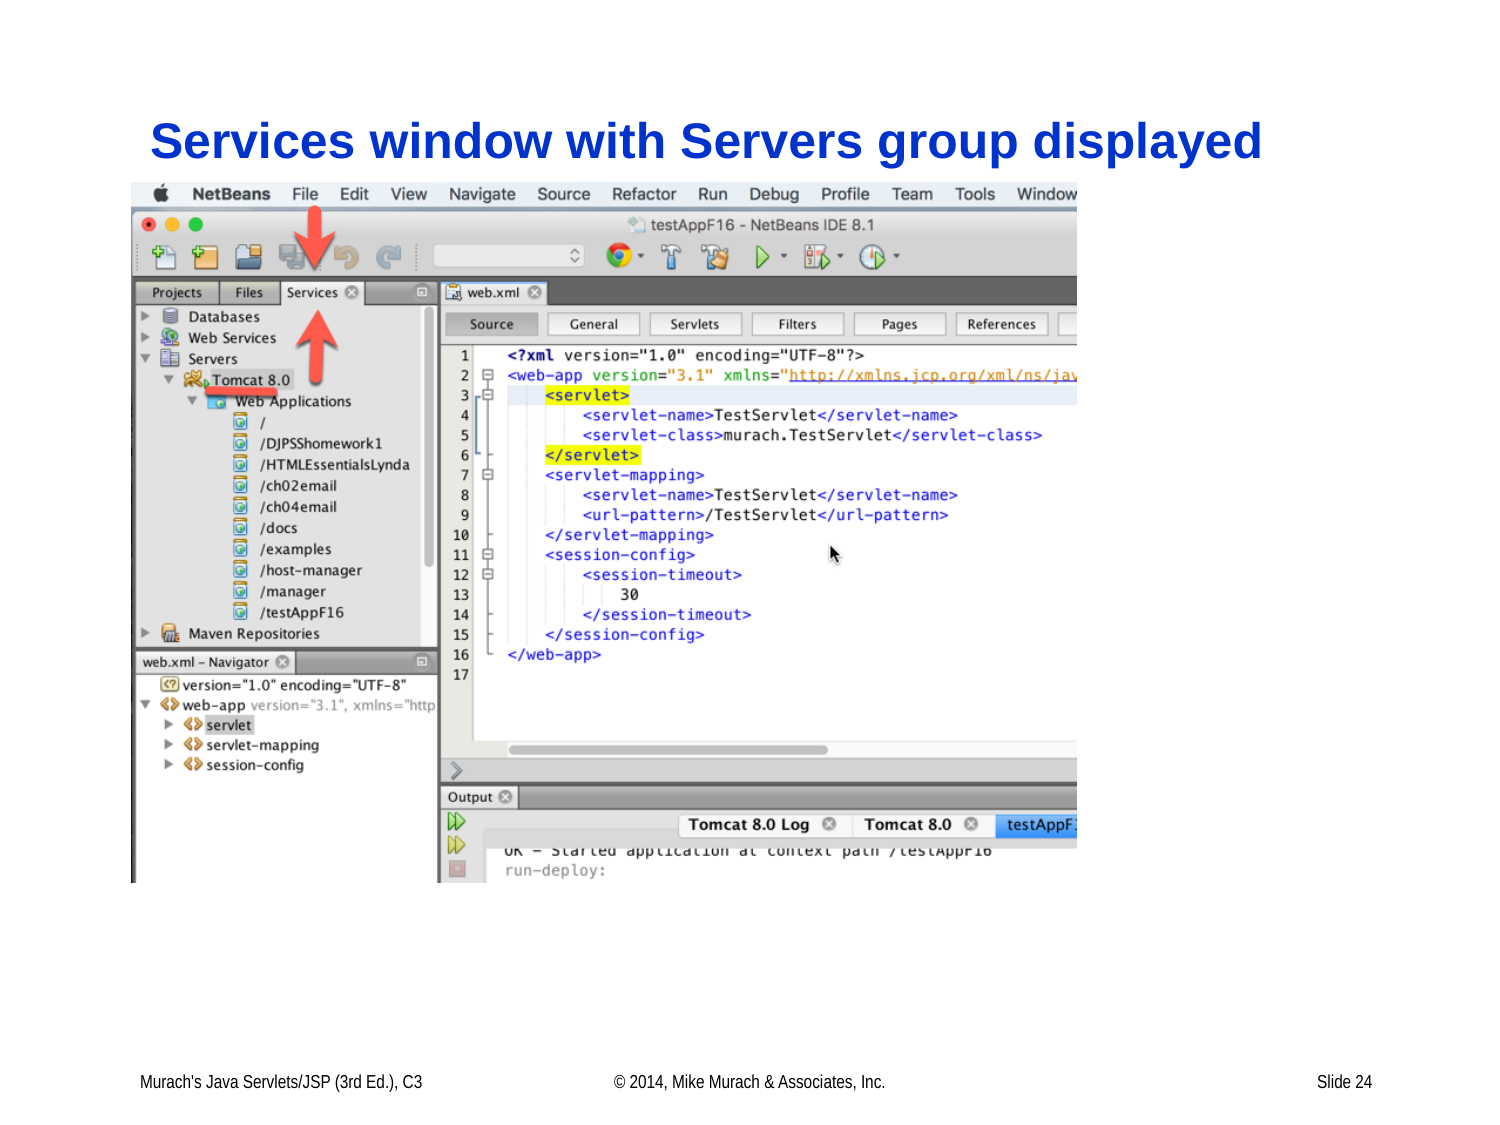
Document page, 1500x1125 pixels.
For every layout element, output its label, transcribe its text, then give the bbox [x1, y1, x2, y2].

picture [131, 182, 1077, 883]
slide_number Slide 24 [1074, 1025, 1388, 1100]
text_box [149, 112, 1348, 183]
slide_number Murach's Java Servlets/JSP (3rd Ed.), C3 [125, 1025, 450, 1100]
footer © 2014, Mike Murach & Associates, Inc. [474, 1025, 1025, 1100]
